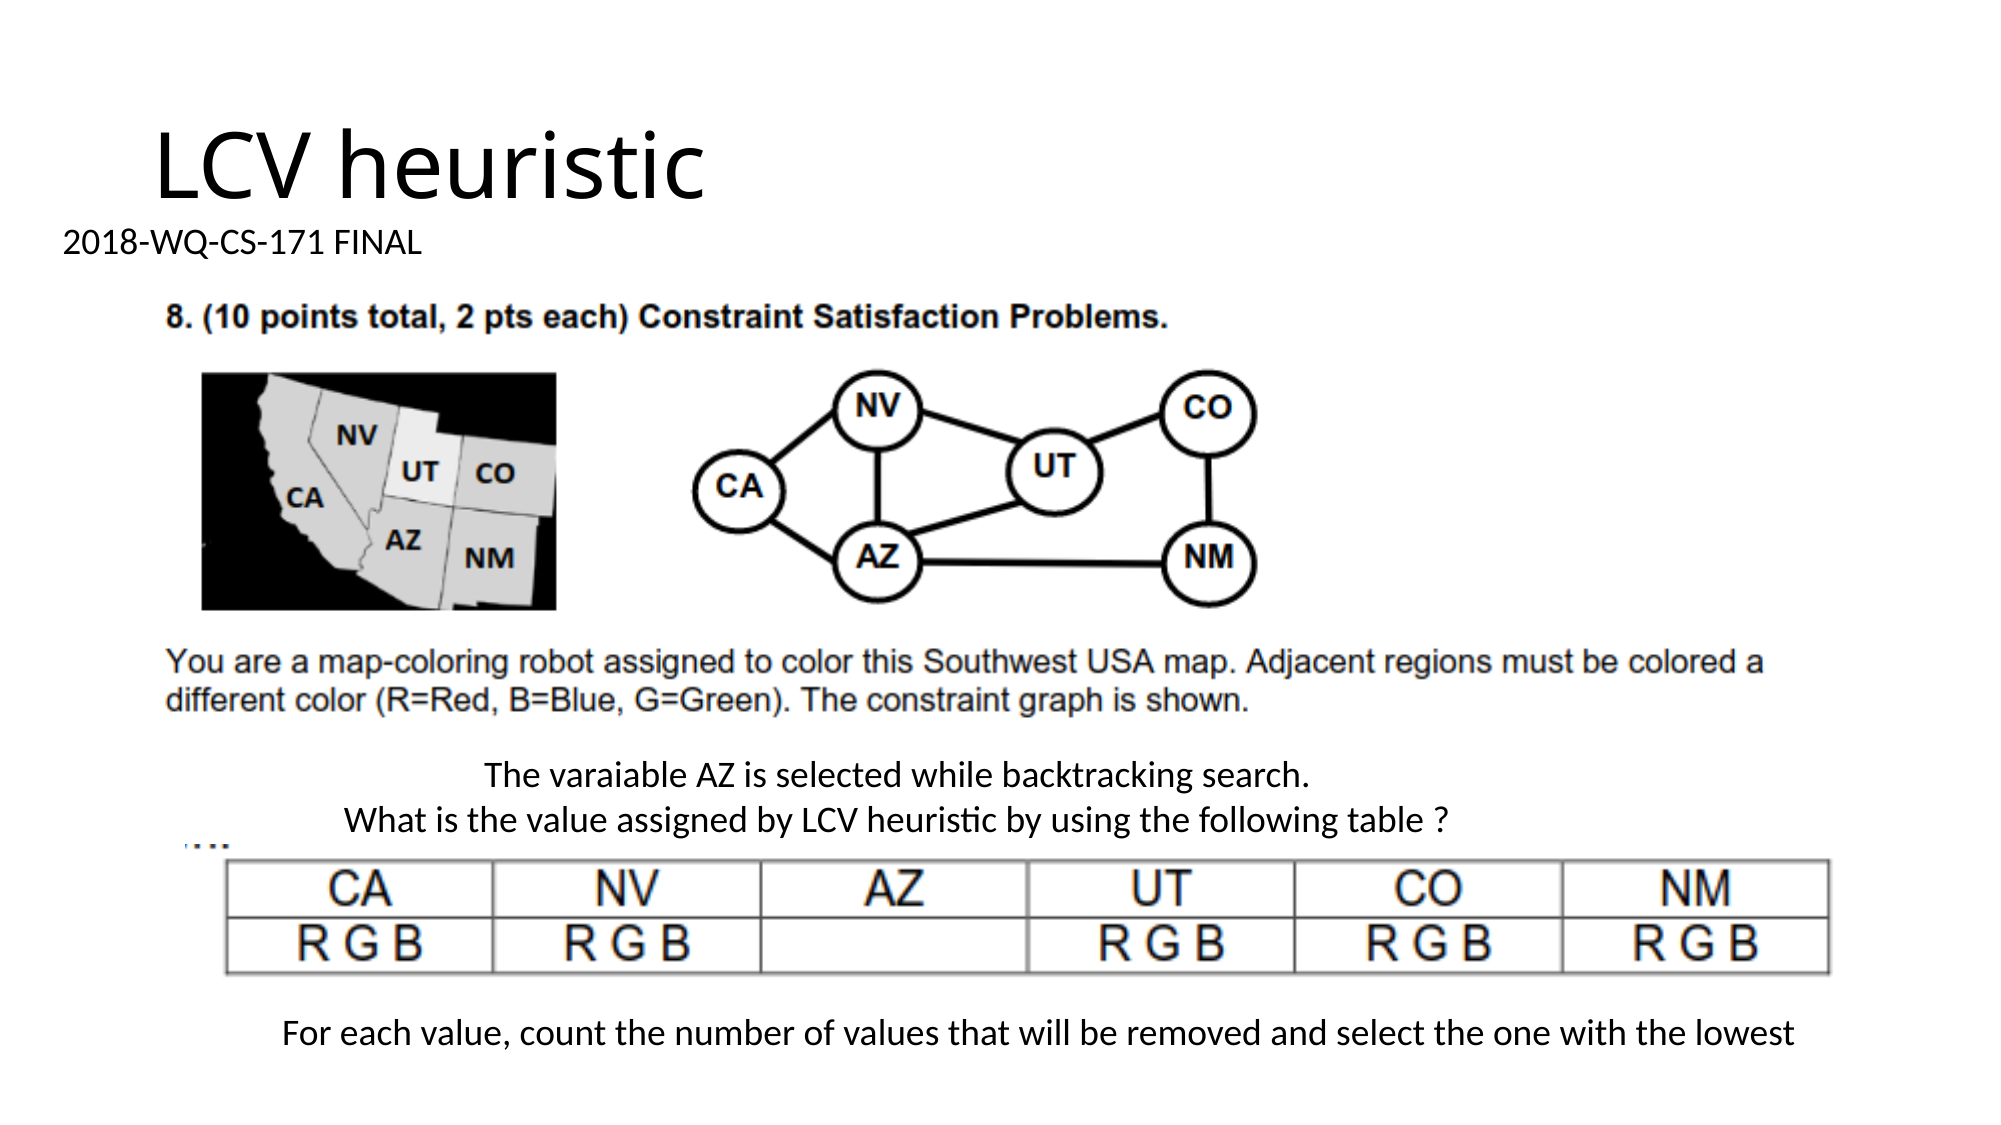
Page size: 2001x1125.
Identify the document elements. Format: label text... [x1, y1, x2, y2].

text_box The varaiable AZ is selected while backtracking search. What is the value assigned by LCV heuristic by using the following table ? [61, 742, 1735, 848]
picture [185, 844, 1867, 993]
text_box 2018-WQ-CS-171 FINAL [17, 209, 468, 270]
title LCV heuristic [137, 59, 1863, 278]
text_box For each value, count the number of values that will be removed and select the one with the lowest [116, 1000, 1963, 1061]
picture [104, 270, 1809, 742]
